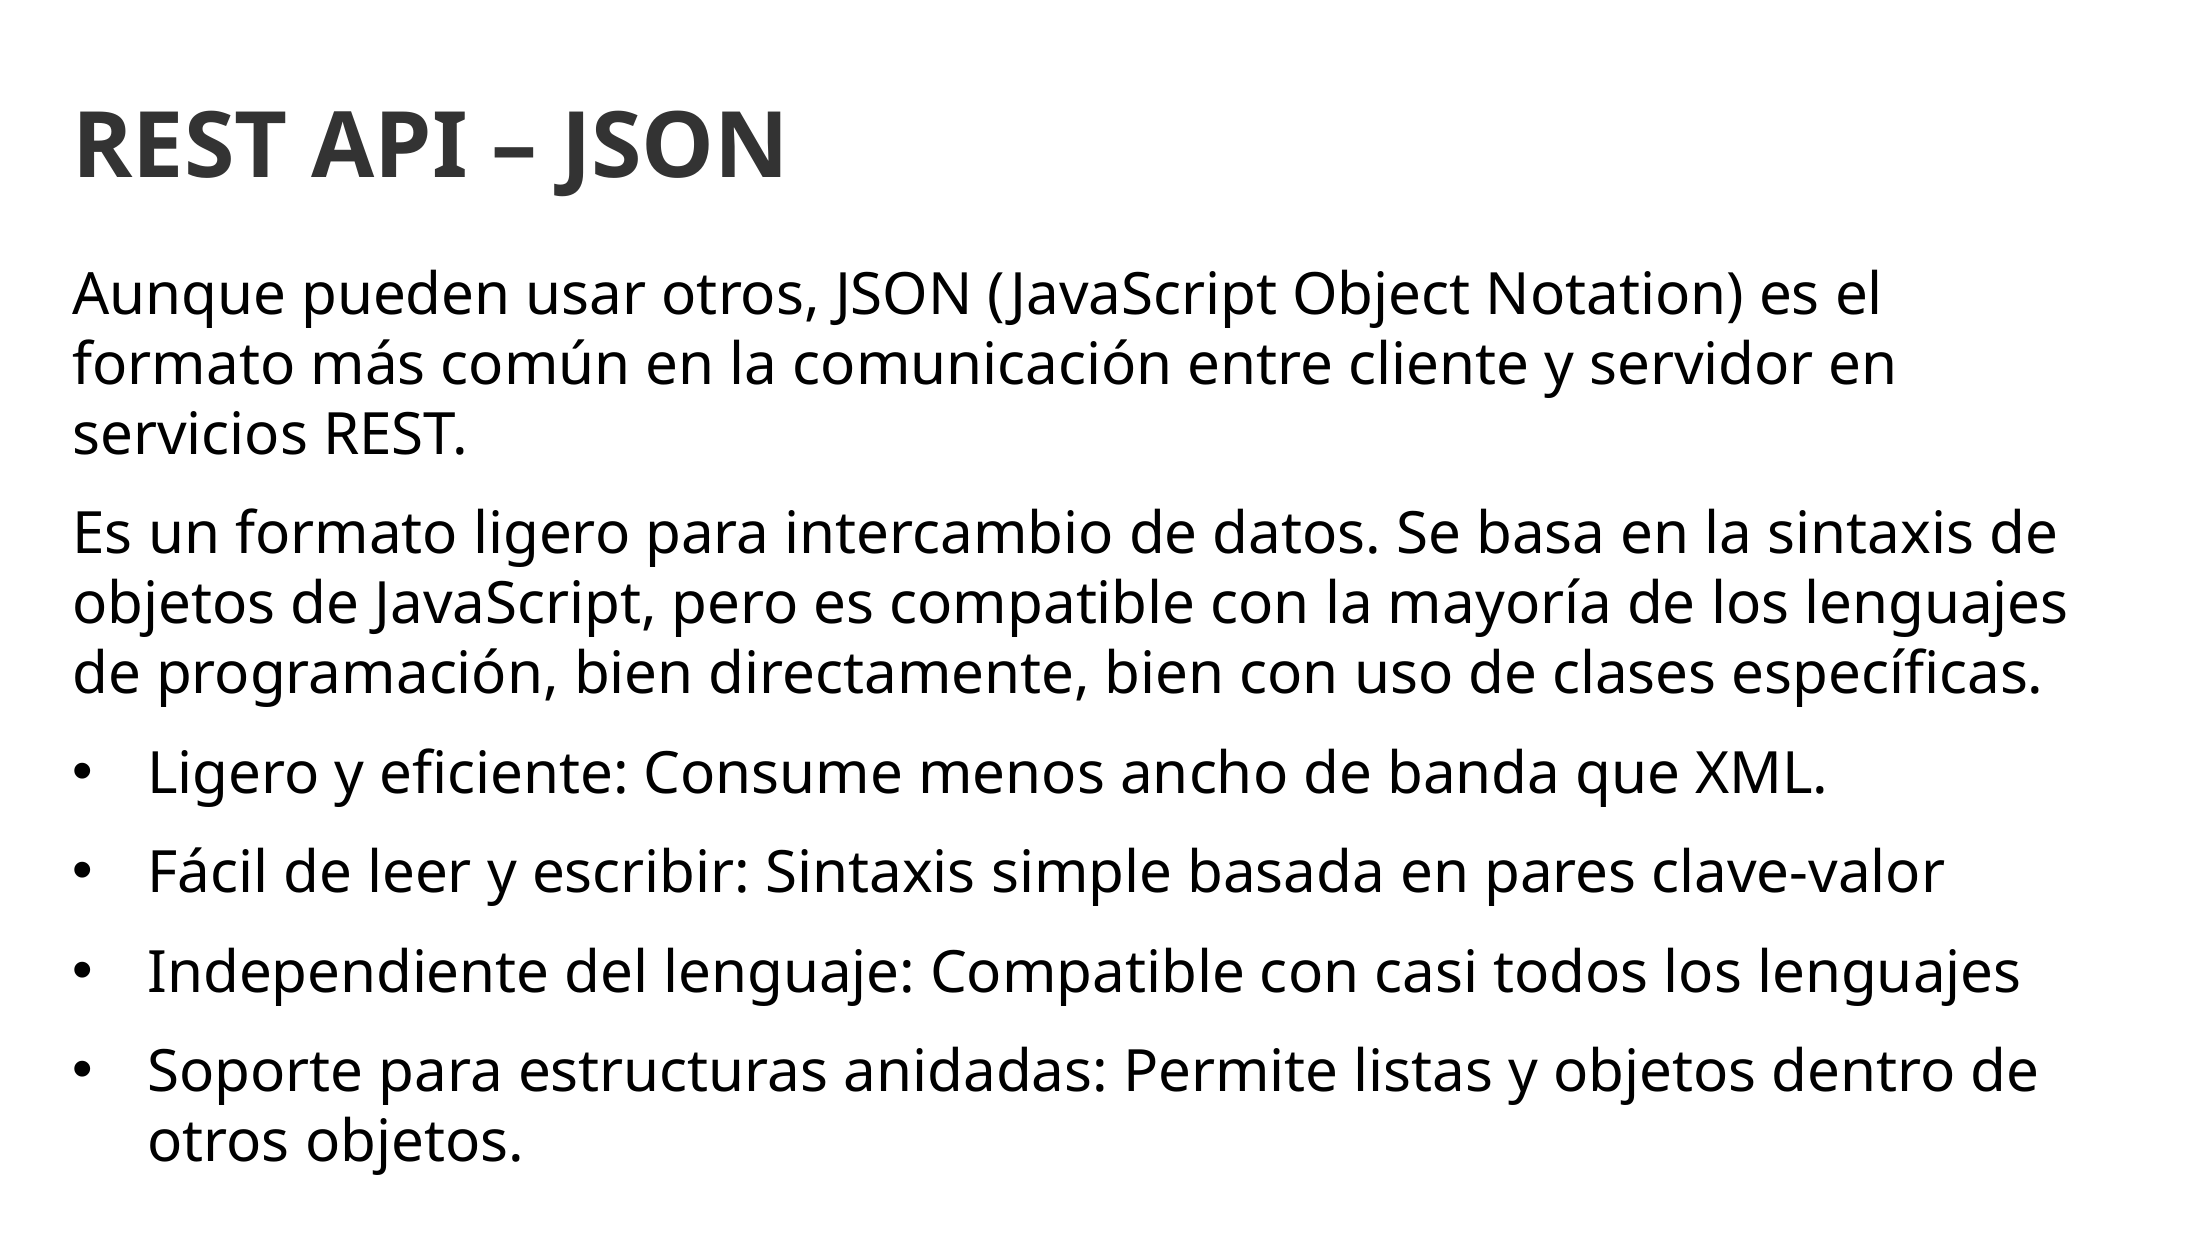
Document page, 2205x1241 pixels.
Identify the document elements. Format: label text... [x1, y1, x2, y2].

text_box Aunque pueden usar otros, JSON (JavaScript Object Notation) es el formato más común en la comunicación entre cliente y servidor en servicios REST. Es un formato ligero para intercambio de datos. Se basa en la sintaxis de objetos de JavaScript, pero es compatible con la mayoría de los lenguajes de programación, bien directamente, bien con uso de clases específicas. Ligero y eficiente: Consume menos ancho de banda que XML. Fácil de leer y escribir: Sintaxis simple basada en pares clave-valor Independiente del lenguaje: Compatible con casi todos los lenguajes Soporte para estructuras anidadas: Permite listas y objetos dentro de otros objetos. [72, 256, 2121, 1173]
text_box REST API – JSON [72, 24, 2121, 256]
